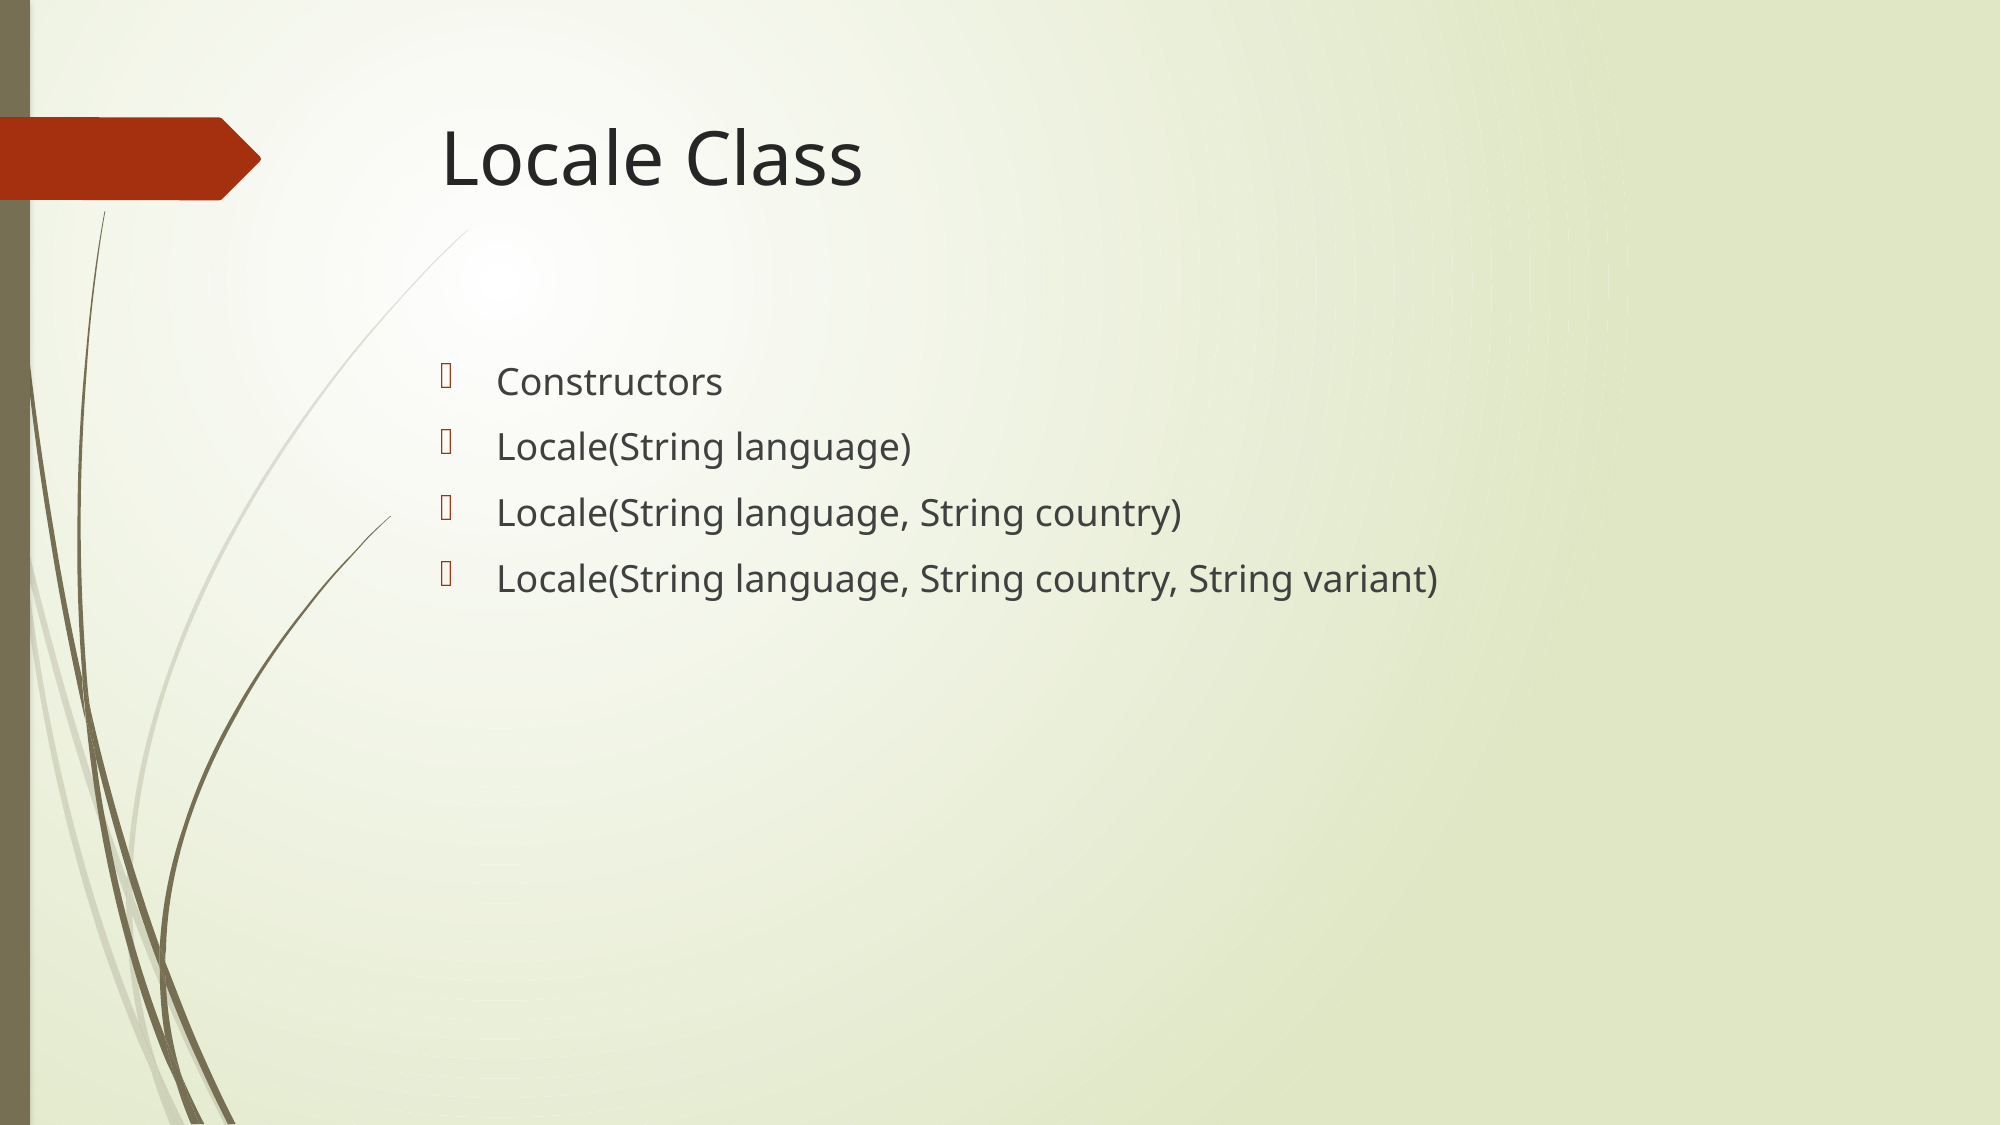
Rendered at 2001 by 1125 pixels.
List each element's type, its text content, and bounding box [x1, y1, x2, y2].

list Constructors Locale(String language) Locale(String language, String country) Locale(String language, String country, String variant) [424, 350, 1888, 970]
title Locale Class [425, 102, 1888, 313]
